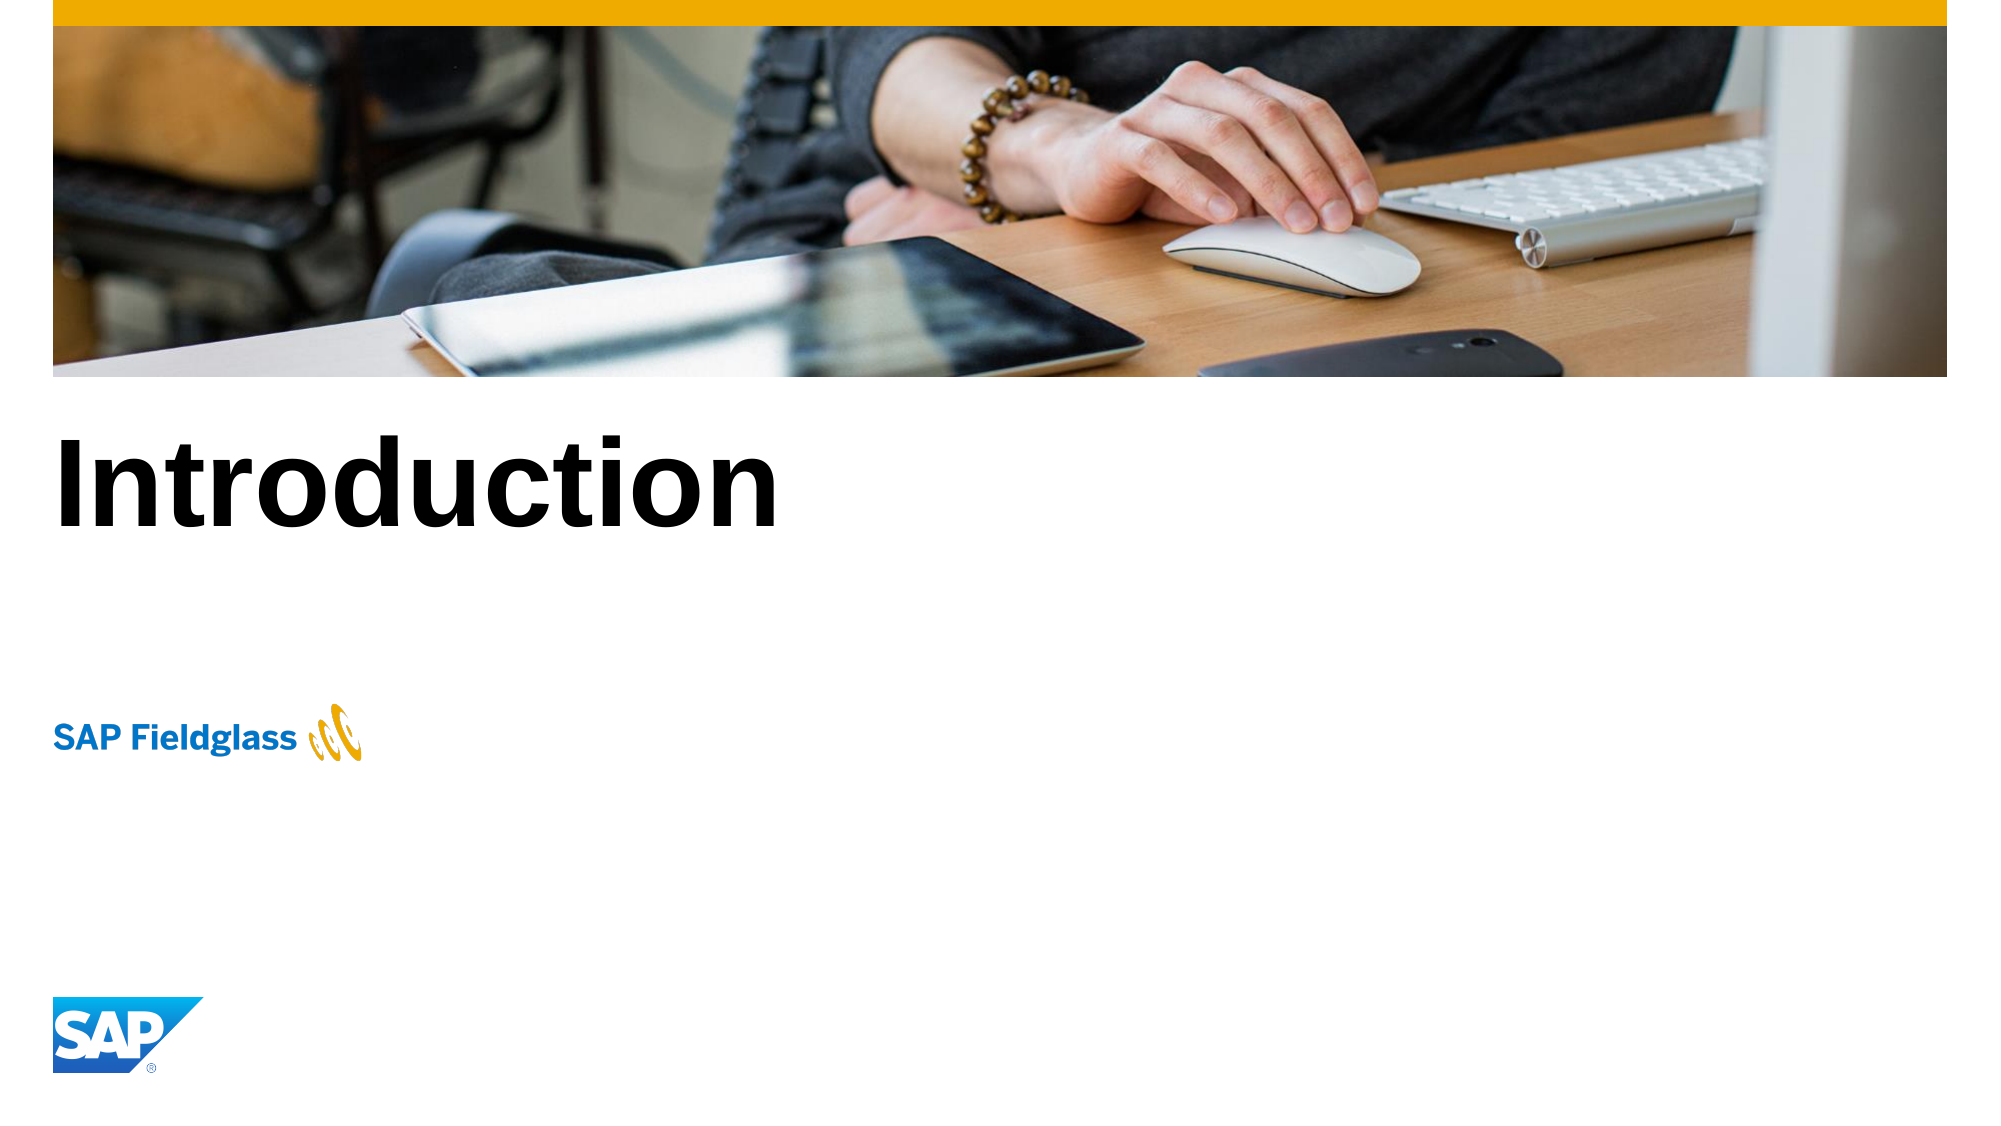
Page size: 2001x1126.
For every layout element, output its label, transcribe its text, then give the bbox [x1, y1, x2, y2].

title Introduction [53, 401, 1947, 553]
picture [52, 26, 1948, 378]
picture [53, 703, 362, 763]
picture [53, 999, 204, 1073]
